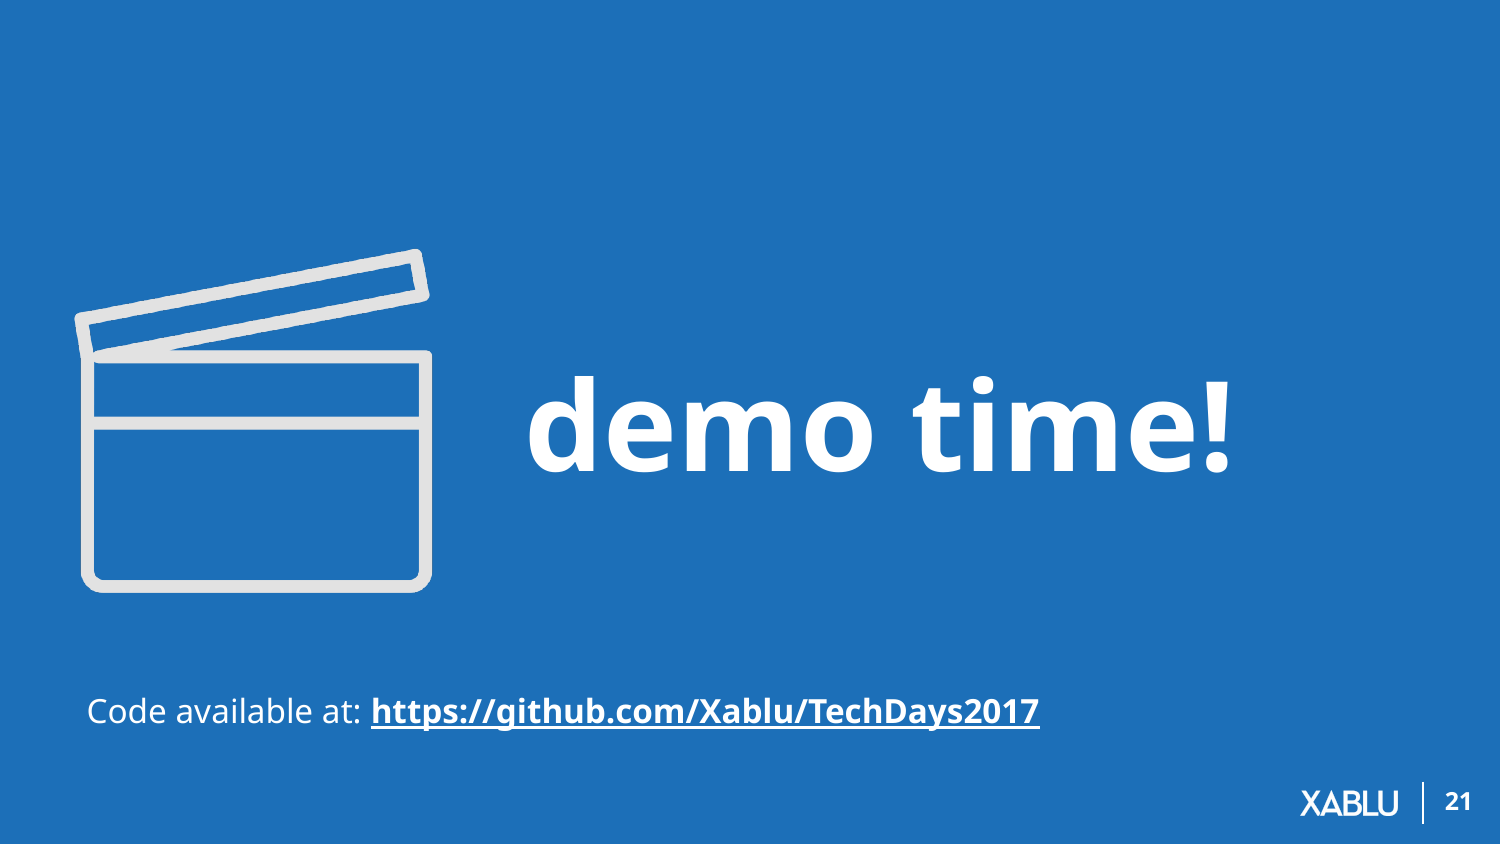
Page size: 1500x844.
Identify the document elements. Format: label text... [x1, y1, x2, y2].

text_box Code available at: https://github.com/Xablu/TechDays2017 [71, 664, 1213, 757]
picture [1299, 789, 1399, 816]
text_box demo time! [509, 86, 1429, 757]
picture [71, 244, 435, 600]
